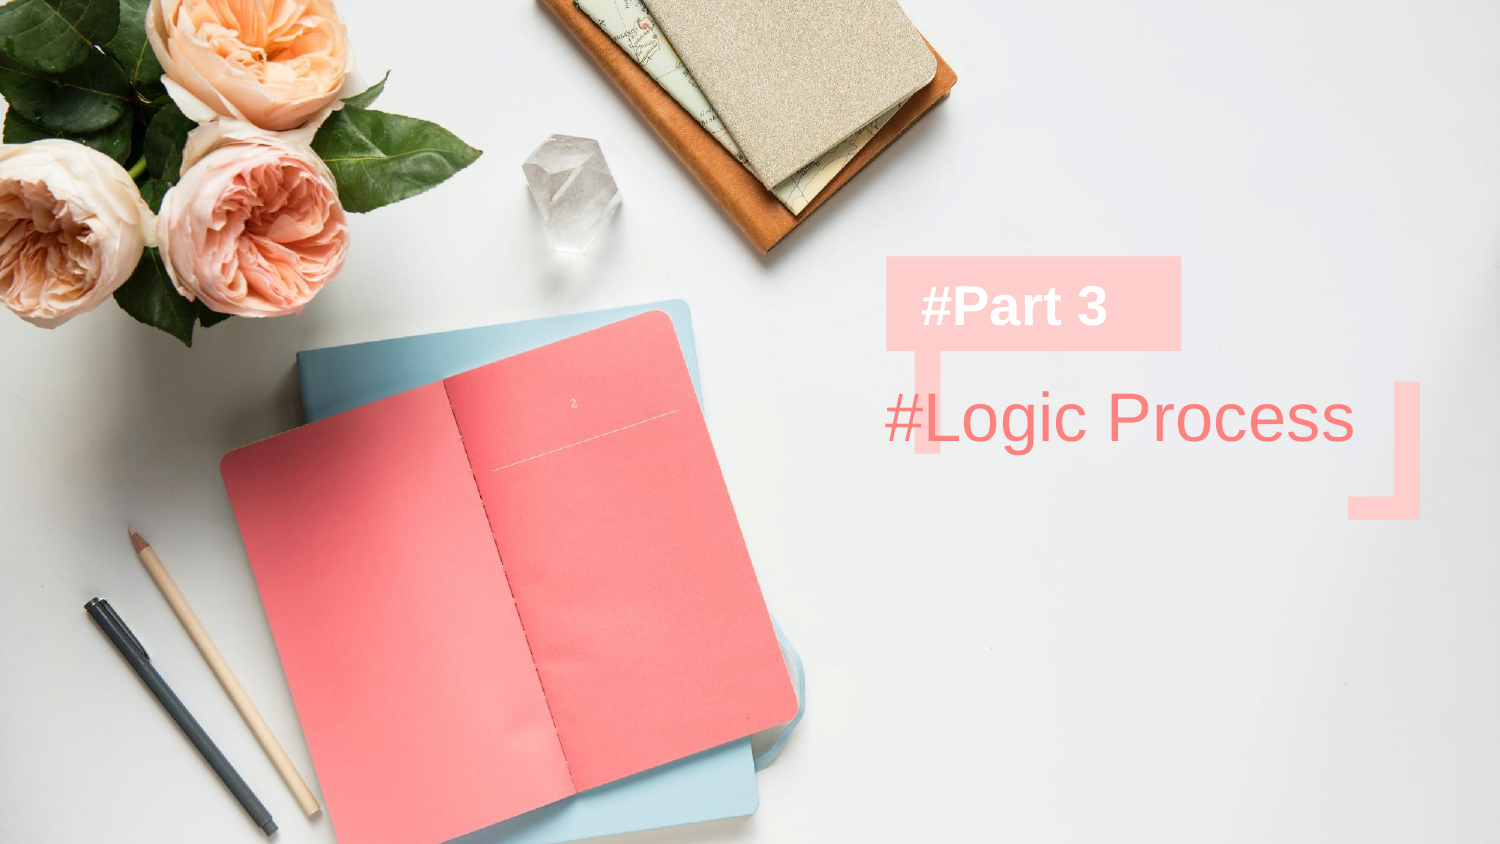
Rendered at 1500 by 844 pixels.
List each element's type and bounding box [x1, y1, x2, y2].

picture [0, 0, 1500, 844]
text_box [886, 256, 1182, 352]
